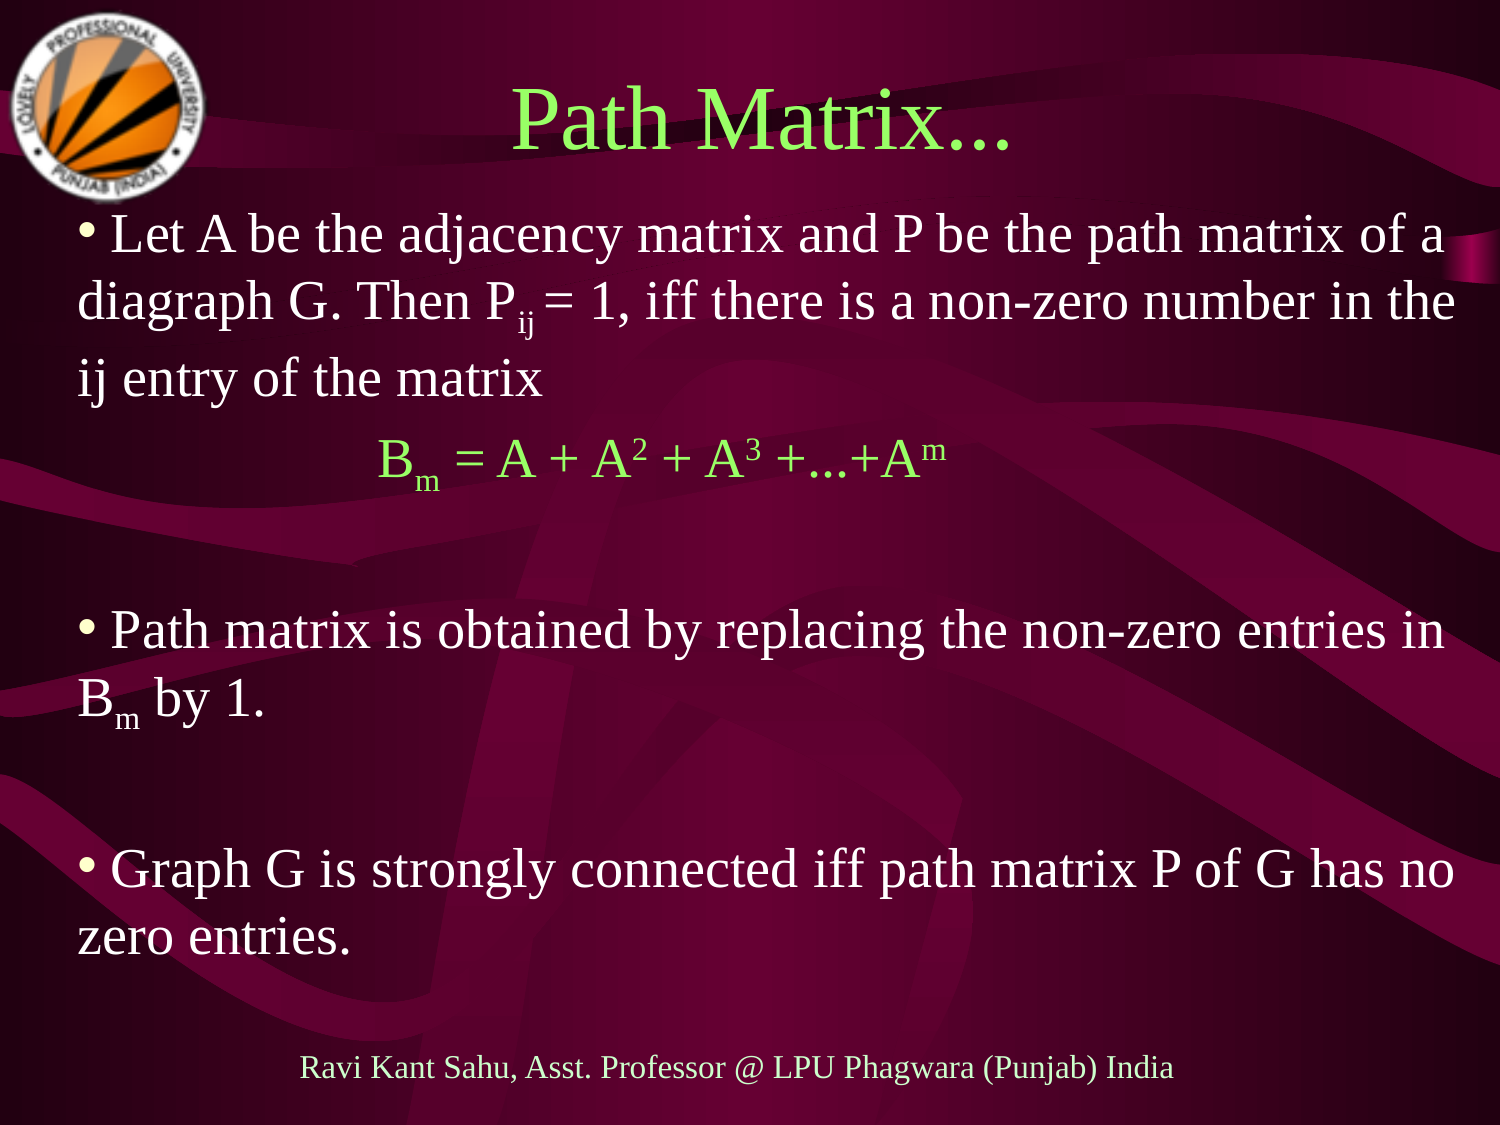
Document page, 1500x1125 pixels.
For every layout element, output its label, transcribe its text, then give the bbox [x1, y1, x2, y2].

title Path Matrix... [216, 50, 1400, 188]
list Let A be the adjacency matrix and P be the path matrix of a diagraph G. Then Pij = 1, iff there is a non-zero number in the ij entry of the matrix Bm = A + A2 + A3 +...+Am Path matrix is obtained by replacing the non-zero entries in Bm by 1. Graph G is strongly connected iff path matrix P of G has no zero entries. [62, 188, 1475, 974]
footer Ravi Kant Sahu, Asst. Professor @ LPU Phagwara (Punjab) India [162, 1025, 1313, 1100]
picture [0, 0, 213, 212]
